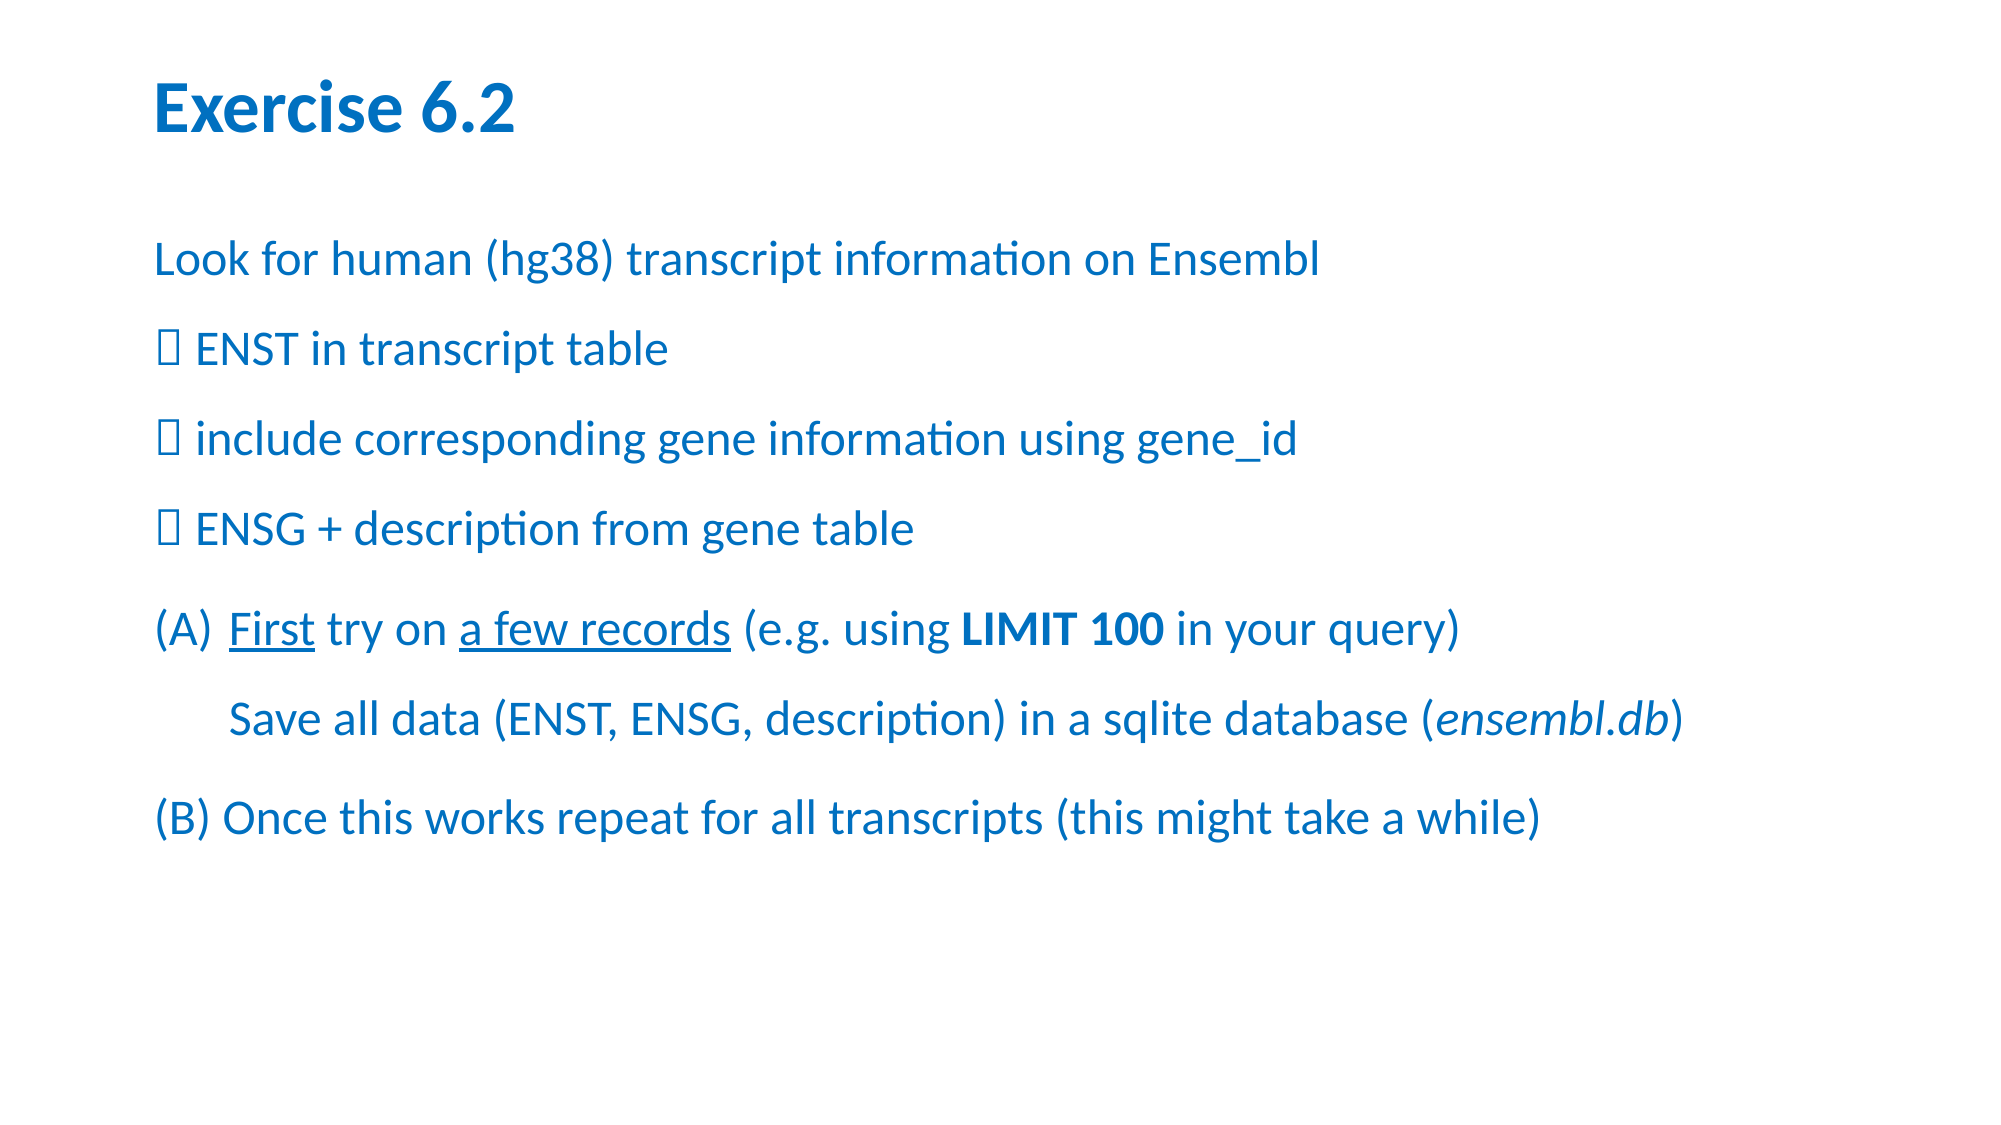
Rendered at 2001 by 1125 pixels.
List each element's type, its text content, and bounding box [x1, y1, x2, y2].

list Look for human (hg38) transcript information on Ensembl  ENST in transcript table  include corresponding gene information using gene_id  ENSG + description from gene table First try on a few records (e.g. using LIMIT 100 in your query) Save all data (ENST, ENSG, description) in a sqlite database (ensembl.db) (B) Once this works repeat for all transcripts (this might take a while) [138, 187, 1950, 1025]
title Exercise 6.2 [138, 0, 1864, 187]
